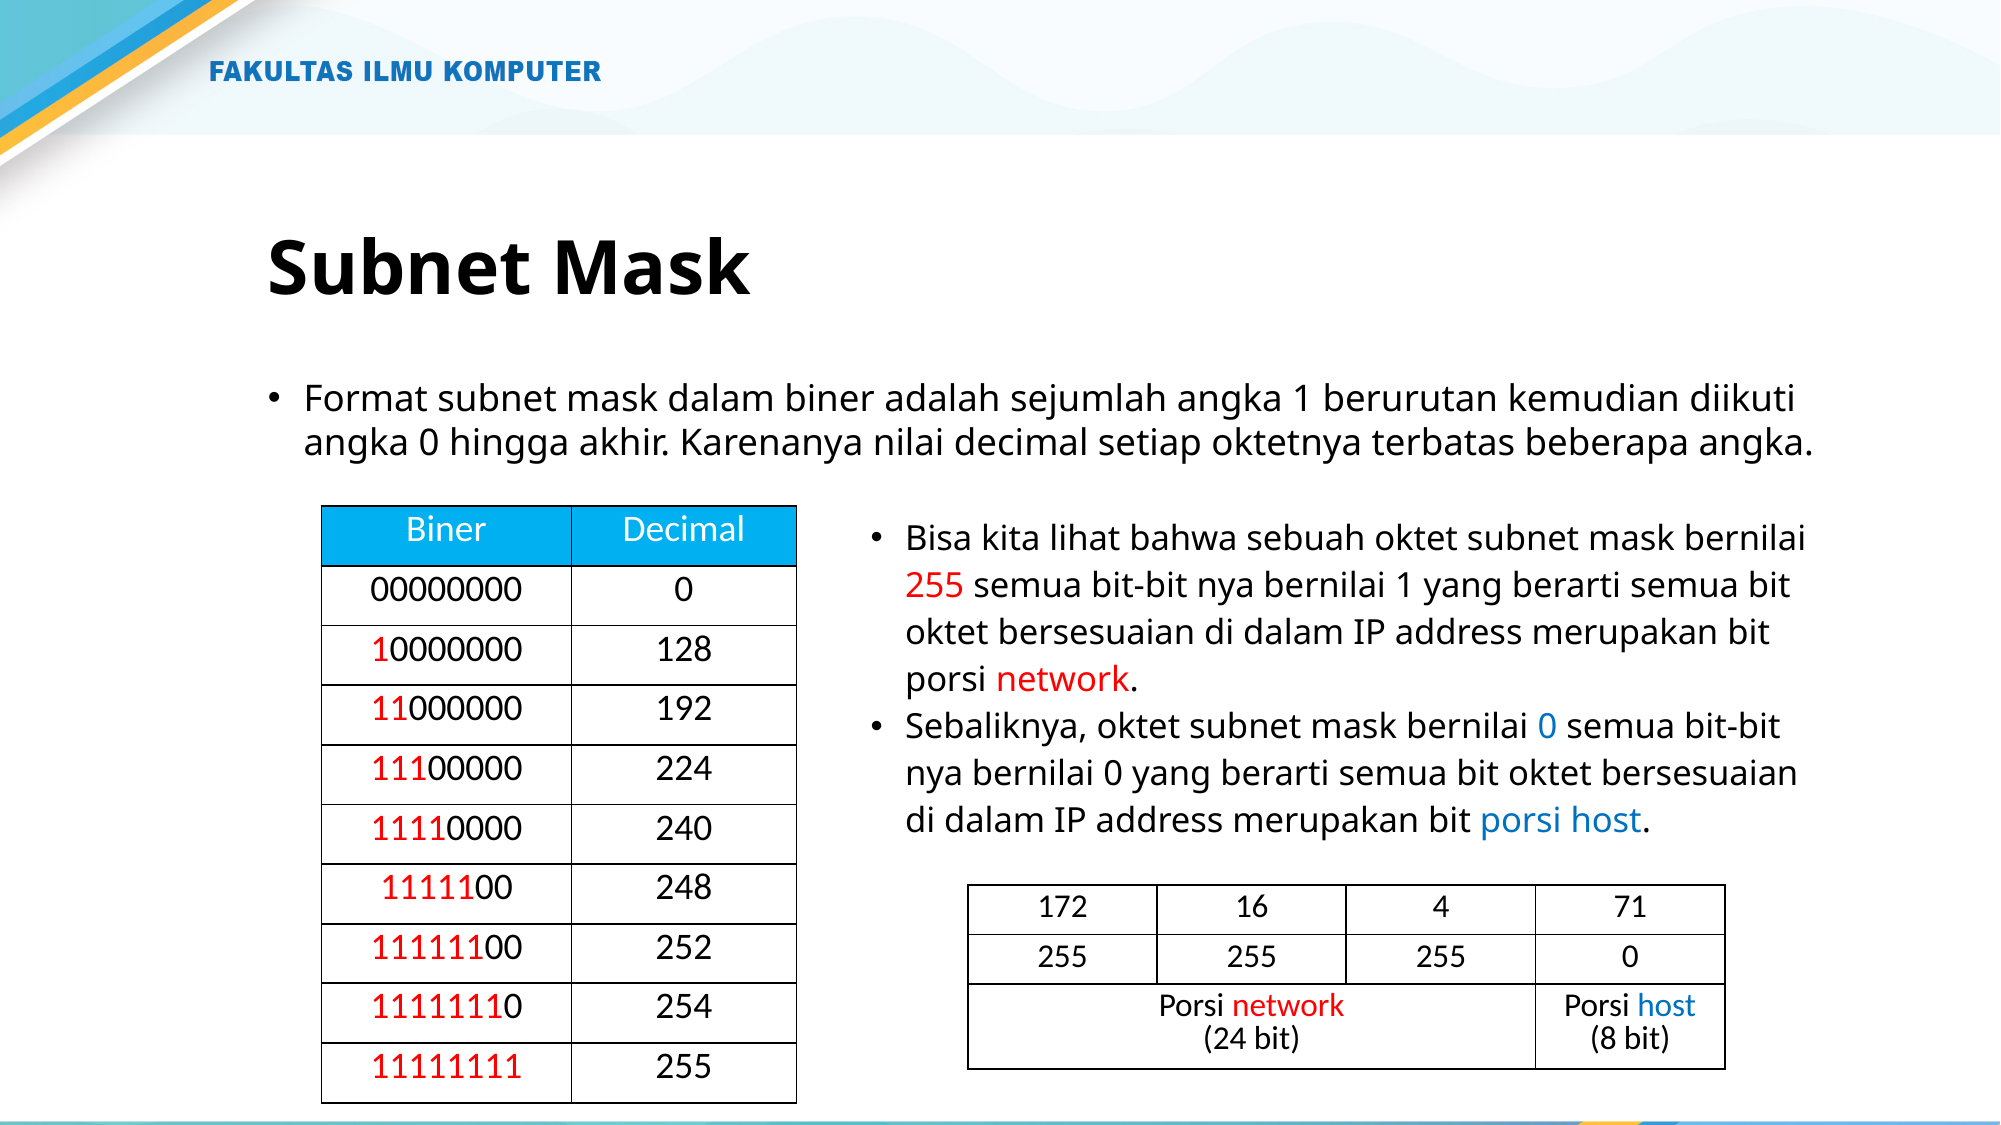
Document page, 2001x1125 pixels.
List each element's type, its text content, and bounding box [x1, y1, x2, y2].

table_cell 252 [572, 925, 796, 982]
table_header Decimal [572, 507, 796, 565]
table_header 71 [1536, 886, 1724, 934]
table_cell 255 [1347, 935, 1535, 983]
table_cell 11100000 [322, 746, 571, 804]
table_cell 248 [572, 865, 796, 923]
table_cell 1111100 [322, 865, 571, 923]
table_cell 192 [572, 686, 796, 744]
table_cell 11111100 [322, 925, 571, 982]
table_cell 11110000 [322, 805, 571, 863]
table_cell Porsi network (24 bit) [969, 985, 1535, 1068]
table_cell 255 [1158, 935, 1345, 983]
table_cell 11111111 [322, 1044, 571, 1102]
table_header 16 [1158, 886, 1345, 934]
table_cell 240 [572, 805, 796, 863]
text_box Bisa kita lihat bahwa sebuah oktet subnet mask bernilai 255 semua bit-bit nya bernilai 1 yang berarti semua bit oktet bersesuaian di dalam IP address merupakan bit porsi network. Sebaliknya, oktet subnet mask bernilai 0 semua bit-bit nya bernilai 0 yang berarti semua bit oktet bersesuaian di dalam IP address merupakan bit porsi host. [855, 506, 1832, 886]
table_cell 11000000 [322, 686, 571, 744]
table_cell 0 [572, 567, 796, 625]
title Subnet Mask [252, 204, 1852, 337]
table_cell 0 [1536, 935, 1724, 983]
table_cell 255 [969, 935, 1156, 983]
list Format subnet mask dalam biner adalah sejumlah angka 1 berurutan kemudian diikuti angka 0 hingga akhir. Karenanya nilai decimal setiap oktetnya terbatas beberapa angka. [252, 367, 1852, 501]
table_header 172 [969, 886, 1156, 934]
table_header Biner [322, 507, 571, 565]
picture [0, 0, 2000, 1125]
table_cell 255 [572, 1044, 796, 1102]
table_cell 11111110 [322, 984, 571, 1042]
table_cell 128 [572, 626, 796, 684]
table_header 4 [1347, 886, 1535, 934]
table_cell 224 [572, 746, 796, 804]
table_cell Porsi host (8 bit) [1536, 985, 1724, 1068]
table_cell 10000000 [322, 626, 571, 684]
table_cell 00000000 [322, 567, 571, 625]
table_cell 254 [572, 984, 796, 1042]
